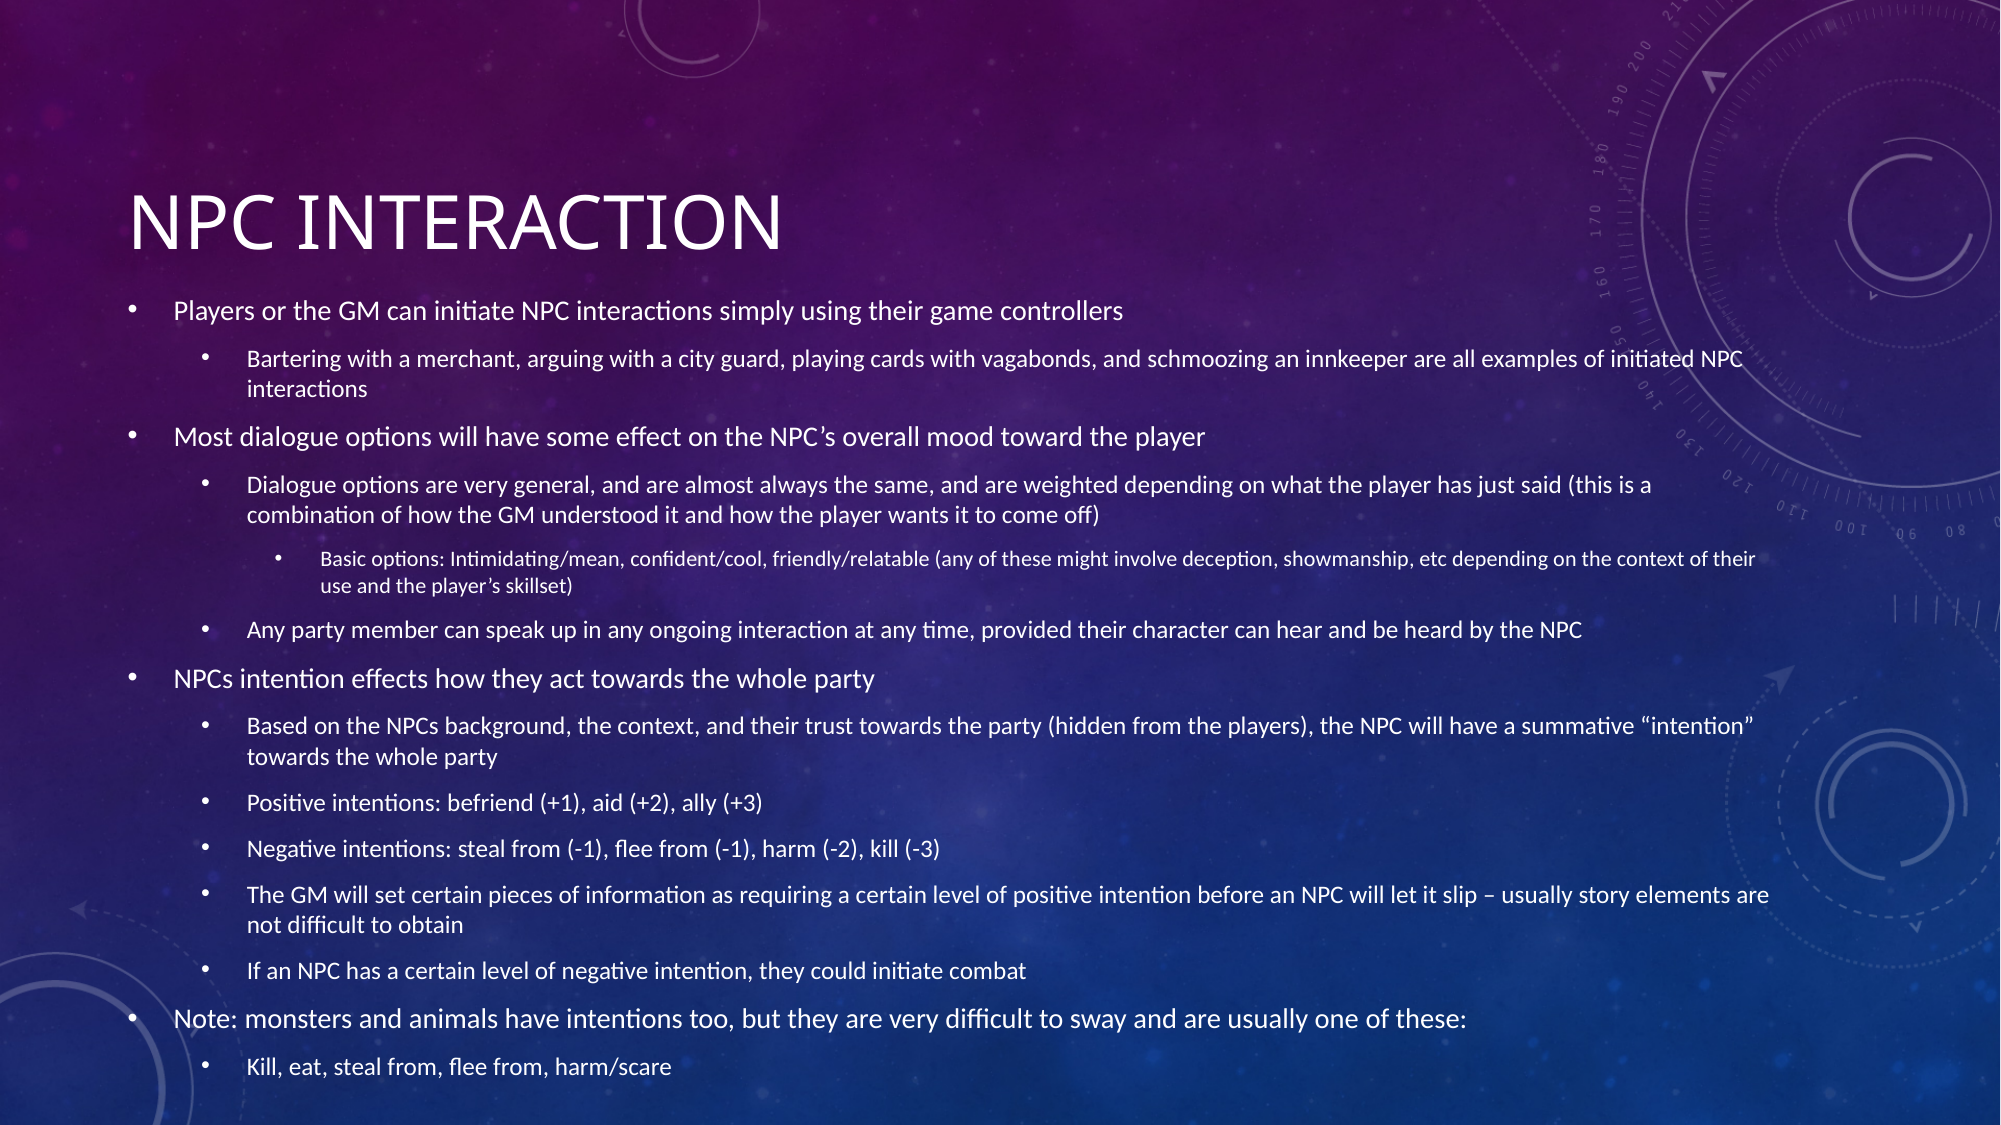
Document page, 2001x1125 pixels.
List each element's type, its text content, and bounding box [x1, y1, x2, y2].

list Players or the GM can initiate NPC interactions simply using their game controllers Bartering with a merchant, arguing with a city guard, playing cards with vagabonds, and schmoozing an innkeeper are all examples of initiated NPC interactions Most dialogue options will have some effect on the NPC’s overall mood toward the player Dialogue options are very general, and are almost always the same, and are weighted depending on what the player has just said (this is a combination of how the GM understood it and how the player wants it to come off) Basic options: Intimidating/mean, confident/cool, friendly/relatable (any of these might involve deception, showmanship, etc depending on the context of their use and the player’s skillset) Any party member can speak up in any ongoing interaction at any time, provided their character can hear and be heard by the NPC NPCs intention effects how they act towards the whole party Based on the NPCs background, the context, and their trust towards the party (hidden from the players), the NPC will have a summative “intention” towards the whole party Positive intentions: befriend (+1), aid (+2), ally (+3) Negative intentions: steal from (-1), flee from (-1), harm (-2), kill (-3) The GM will set certain pieces of information as requiring a certain level of positive intention before an NPC will let it slip – usually story elements are not difficult to obtain If an NPC has a certain level of negative intention, they could initiate combat Note: monsters and animals have intentions too, but they are very difficult to sway and are usually one of these: Kill, eat, steal from, flee from, harm/scare [112, 280, 1796, 1092]
title NPC Interaction [112, 99, 1775, 280]
picture [0, 0, 2001, 1125]
